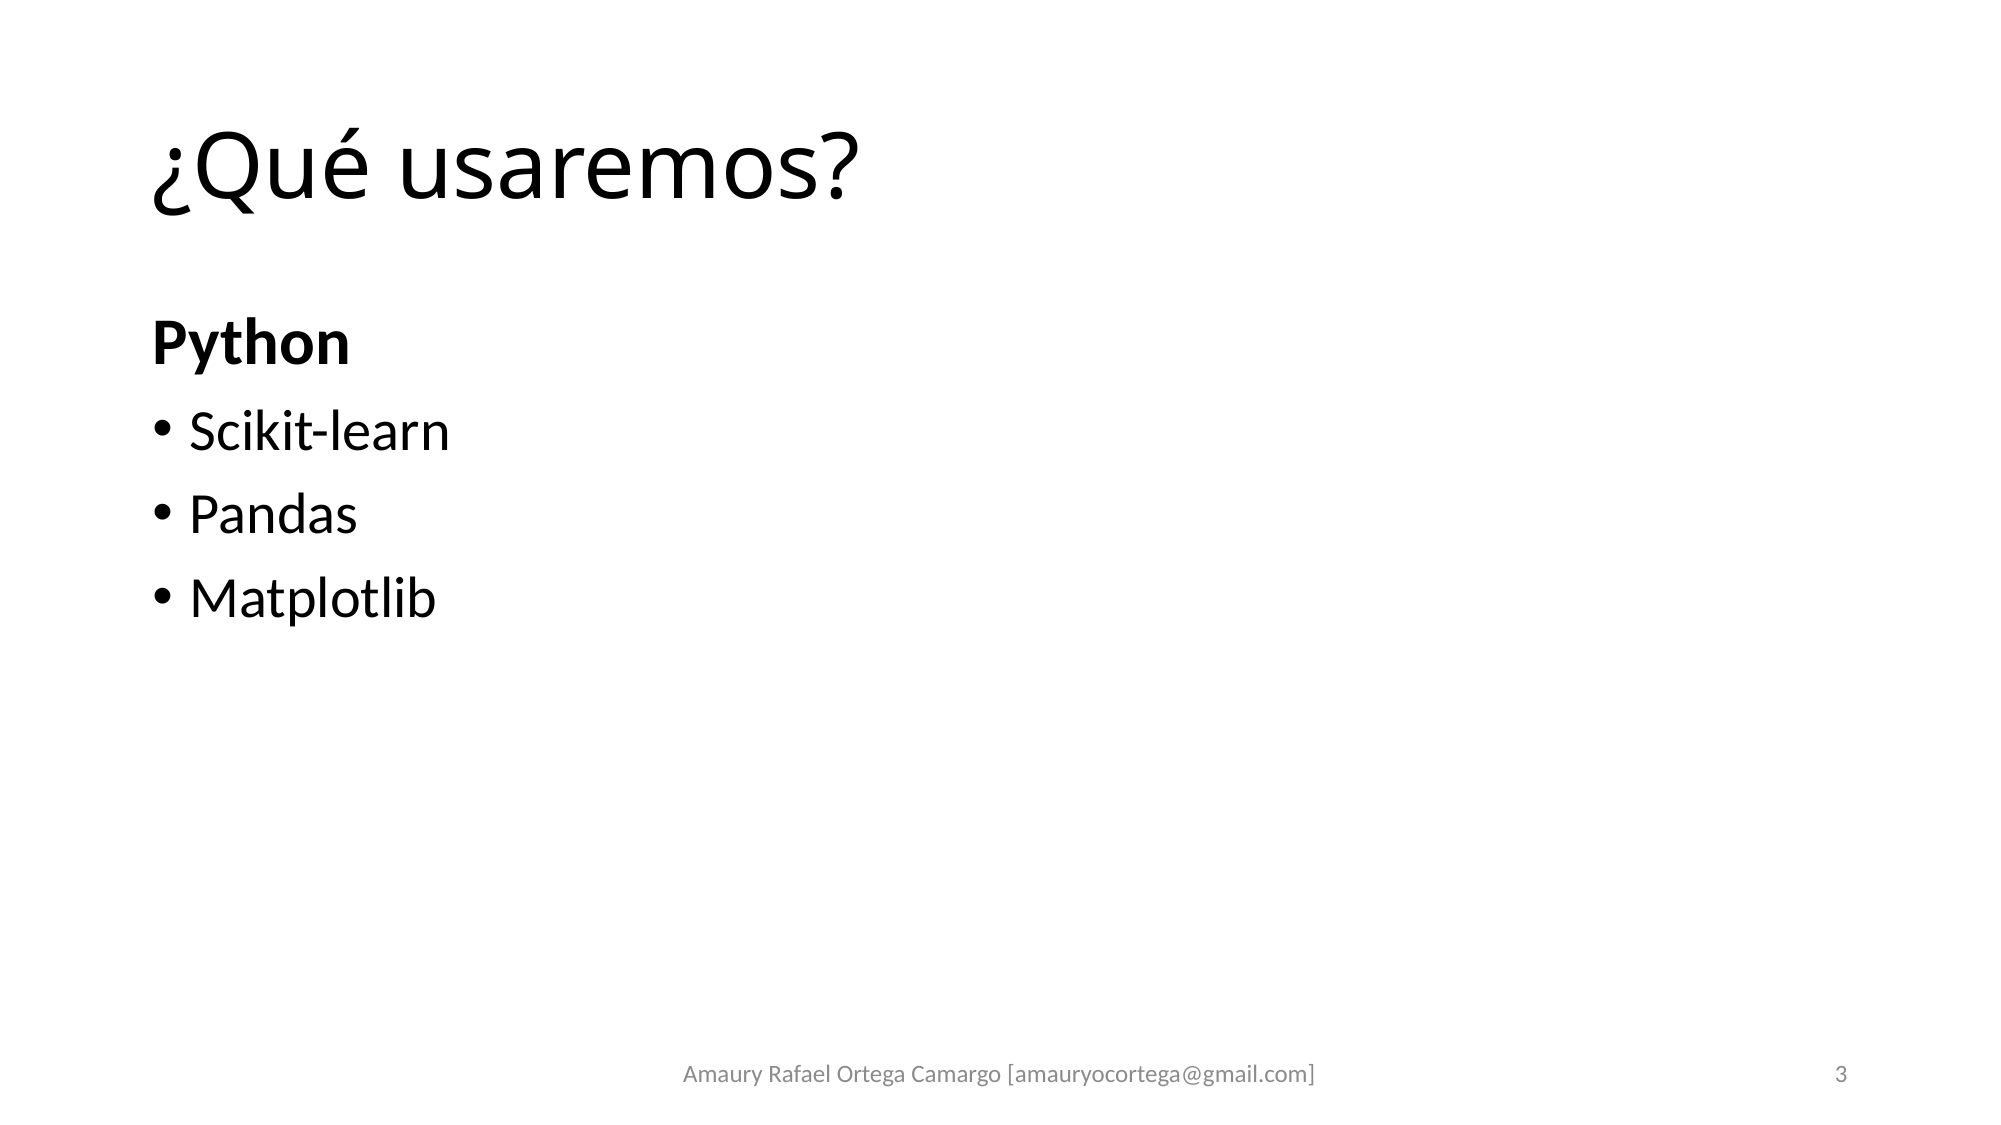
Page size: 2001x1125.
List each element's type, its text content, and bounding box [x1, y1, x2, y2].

title ¿Qué usaremos? [137, 59, 1863, 278]
list Python Scikit-learn Pandas Matplotlib [137, 299, 1863, 1014]
footer Amaury Rafael Ortega Camargo [amauryocortega@gmail.com] [662, 1042, 1338, 1103]
slide_number 3 [1412, 1042, 1863, 1103]
